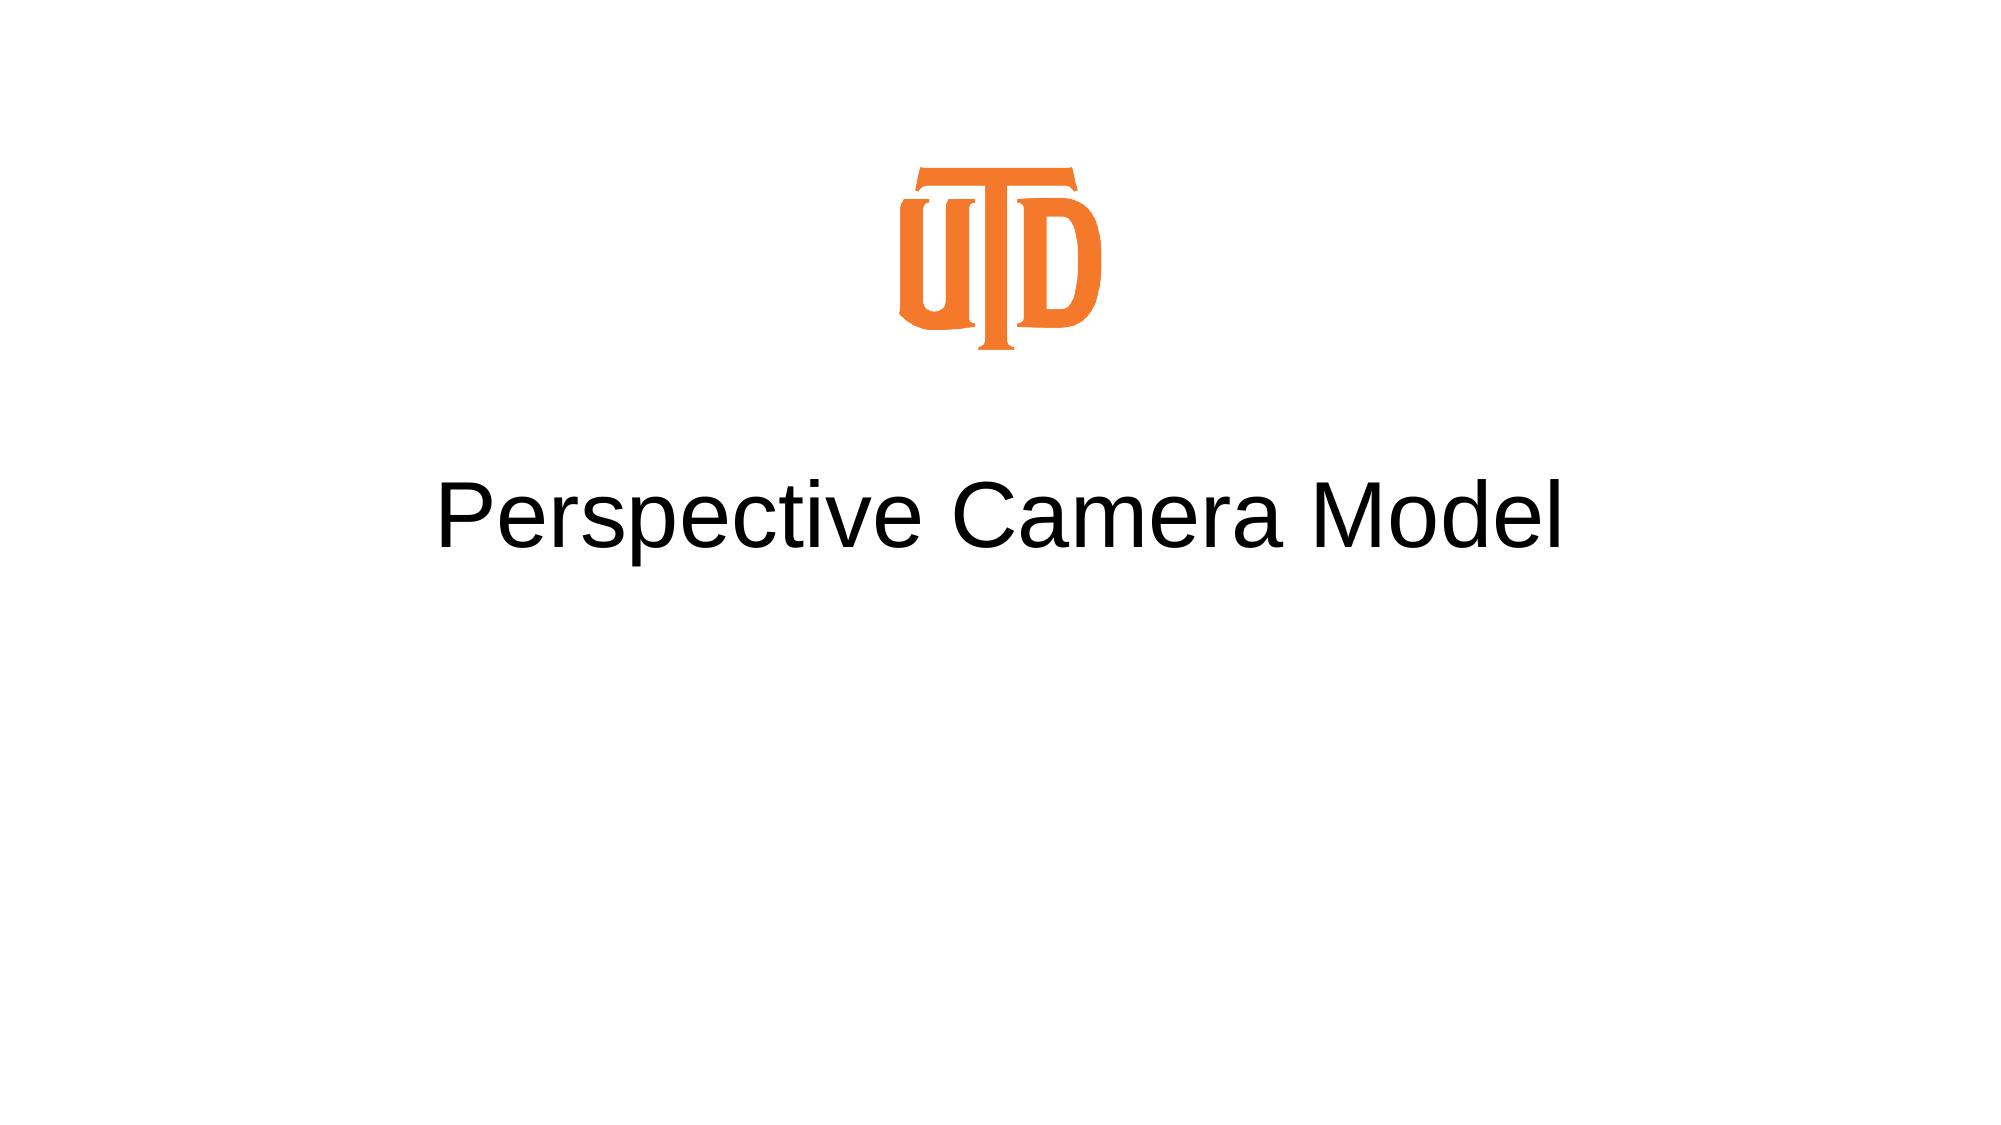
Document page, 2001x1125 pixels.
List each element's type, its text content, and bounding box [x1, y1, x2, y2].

title Perspective Camera Model [249, 184, 1750, 576]
picture [838, 96, 1162, 184]
